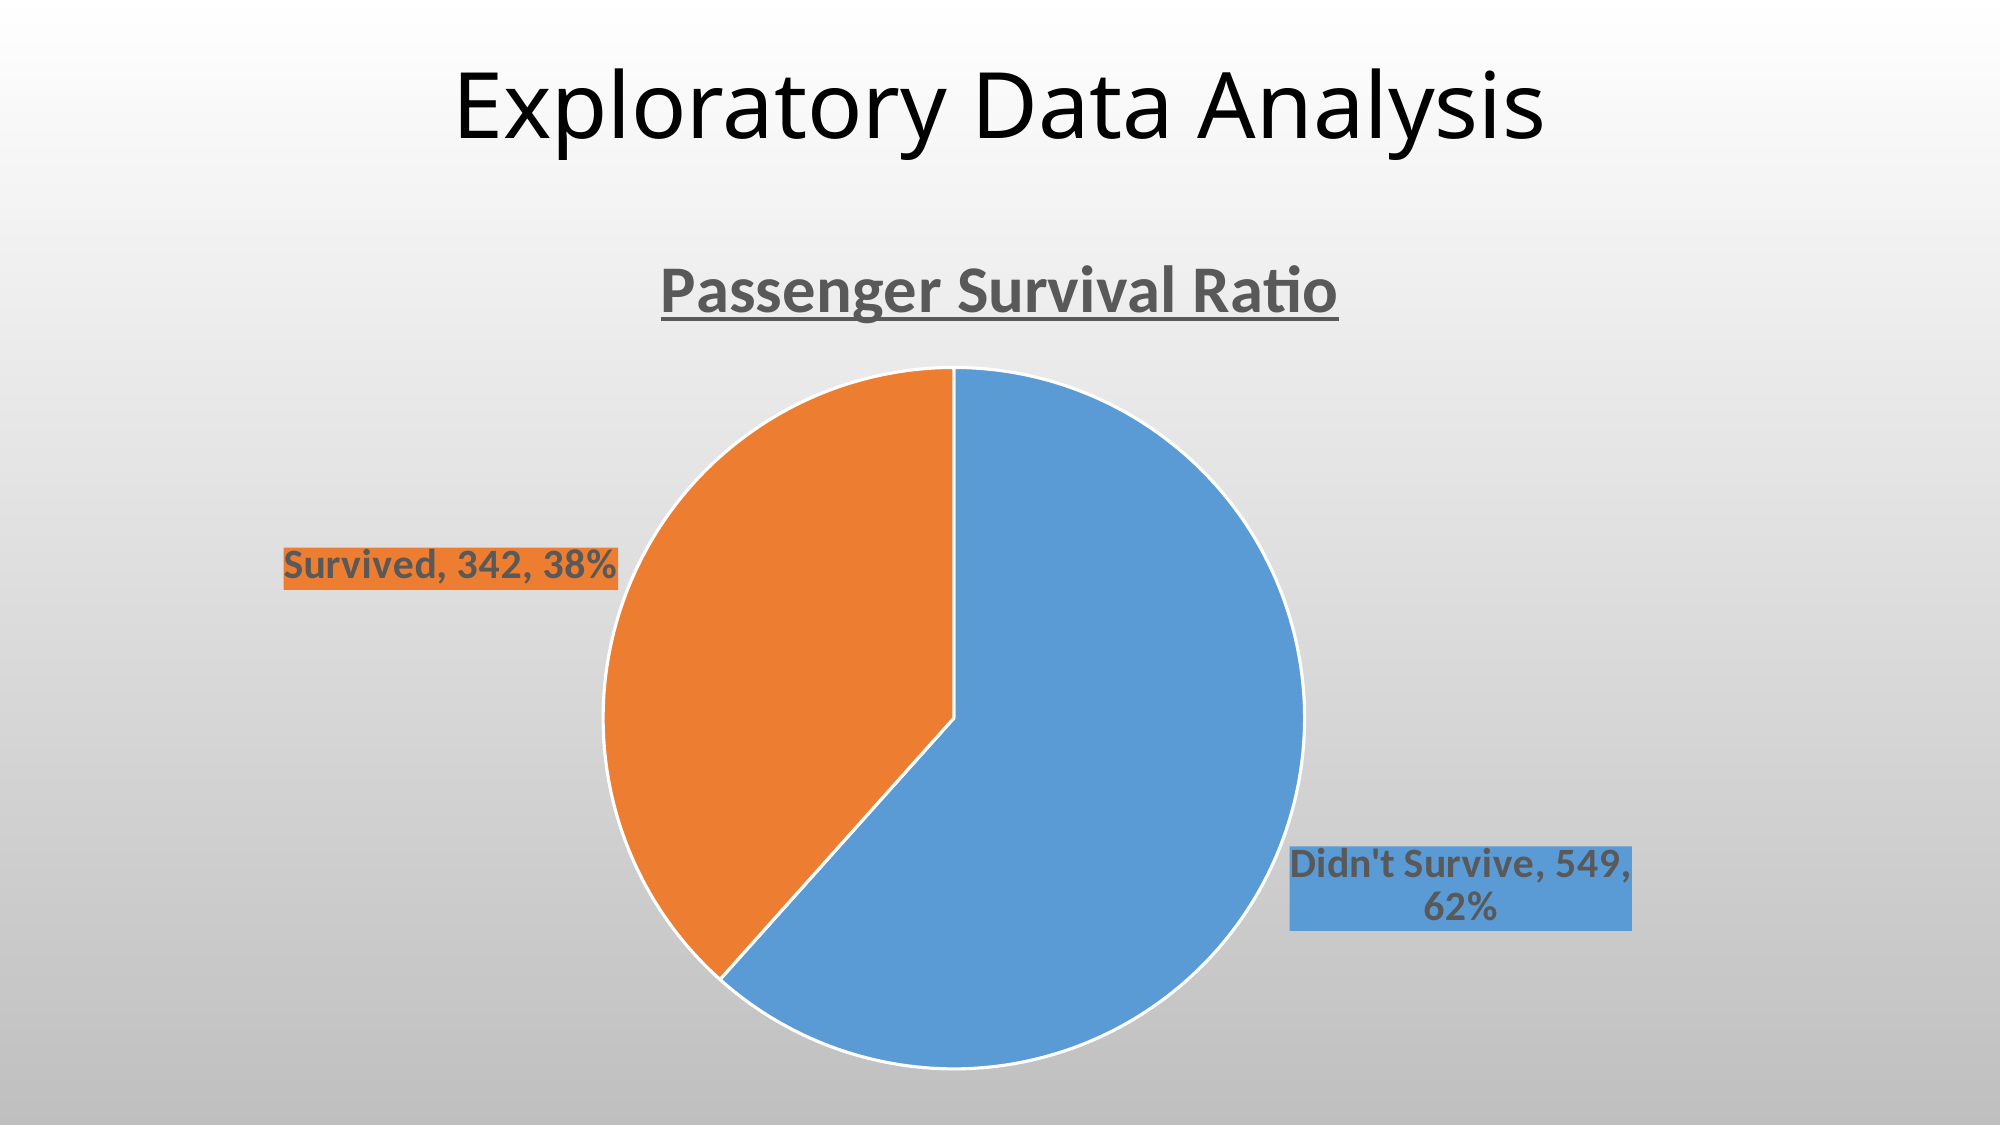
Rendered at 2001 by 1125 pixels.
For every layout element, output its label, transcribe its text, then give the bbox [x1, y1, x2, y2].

title Exploratory Data Analysis [137, 0, 1863, 217]
chart [137, 217, 1863, 1087]
